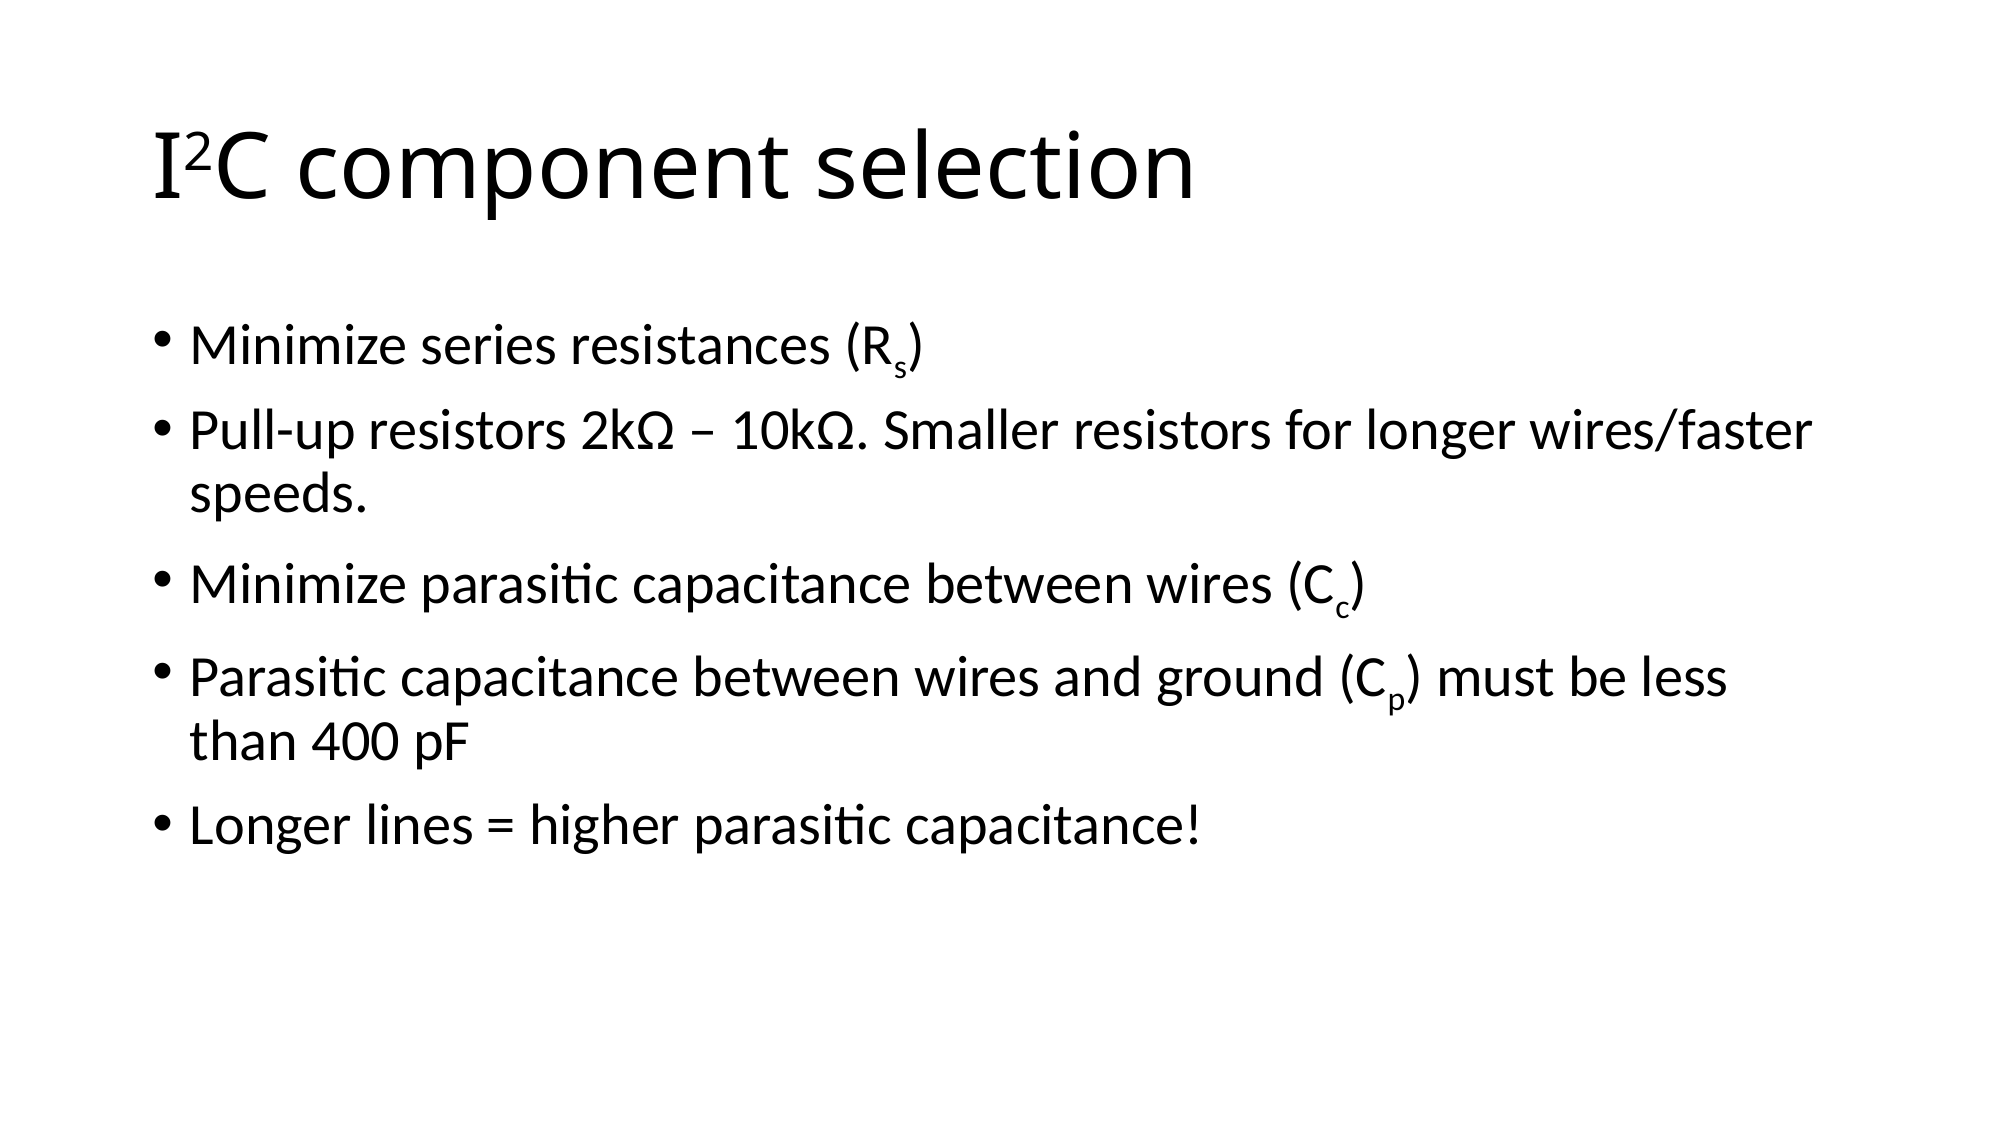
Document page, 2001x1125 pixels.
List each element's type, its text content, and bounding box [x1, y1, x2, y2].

list Minimize series resistances (Rs) Pull-up resistors 2kΩ – 10kΩ. Smaller resistors for longer wires/faster speeds. Minimize parasitic capacitance between wires (Cc) Parasitic capacitance between wires and ground (Cp) must be less than 400 pF Longer lines = higher parasitic capacitance! [137, 299, 1863, 1014]
title I2C component selection [137, 59, 1863, 278]
